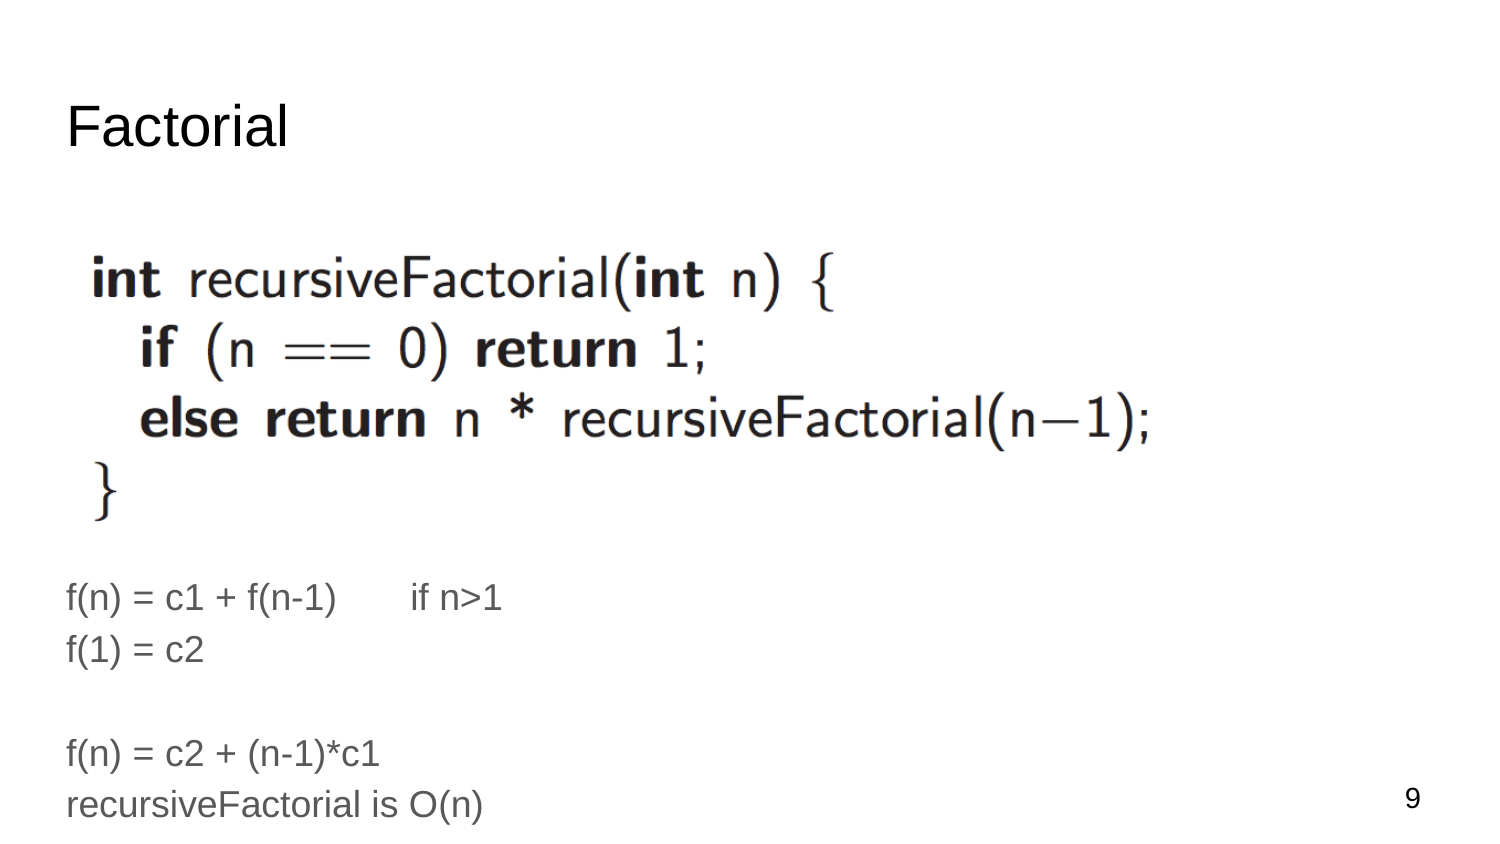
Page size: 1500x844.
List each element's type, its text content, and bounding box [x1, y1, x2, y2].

slide_number ‹#› [1389, 764, 1480, 830]
title Factorial [51, 72, 1449, 167]
picture [60, 214, 1179, 552]
list f(n) = c1 + f(n-1) if n>1 f(1) = c2 f(n) = c2 + (n-1)*c1 recursiveFactorial is O(n) [51, 551, 1449, 750]
